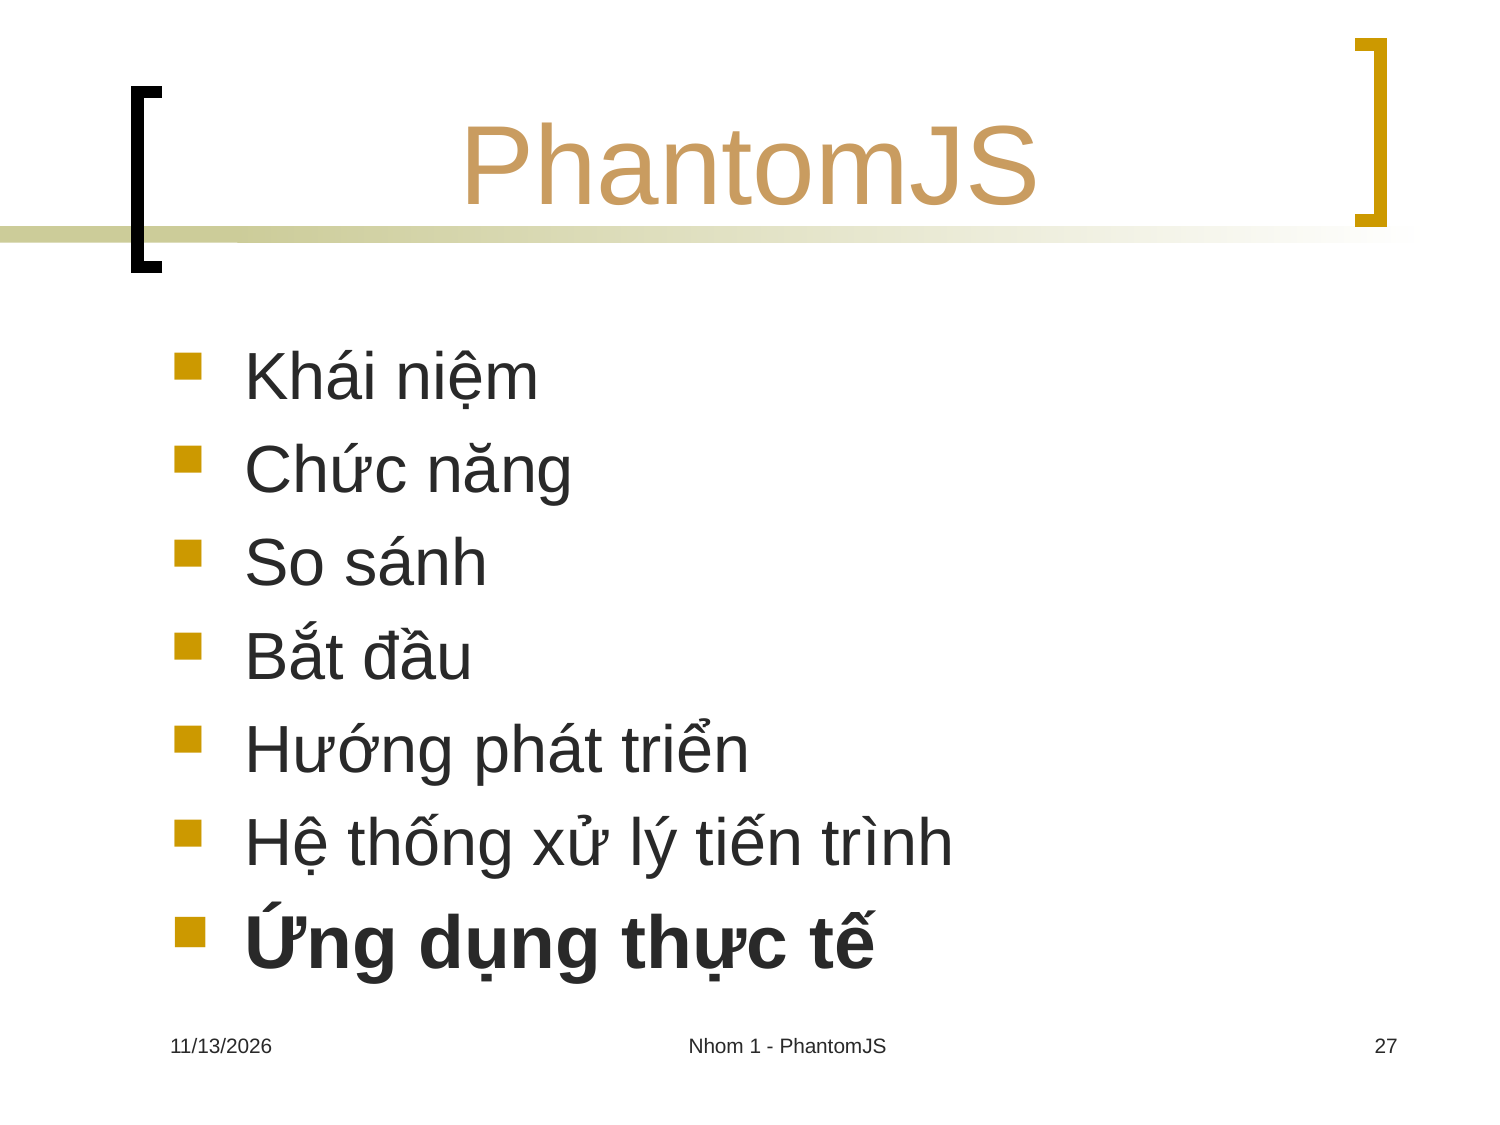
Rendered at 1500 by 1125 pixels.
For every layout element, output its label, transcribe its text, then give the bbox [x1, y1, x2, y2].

slide_number 27 [1100, 1025, 1413, 1100]
list Khái niệm Chức năng So sánh Bắt đầu Hướng phát triển Hệ thống xử lý tiến trình Ứng dụng thực tế [155, 324, 1413, 1000]
title PhantomJS [75, 45, 1425, 235]
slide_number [155, 1025, 468, 1100]
footer Nhom 1 - PhantomJS [549, 1025, 1025, 1100]
